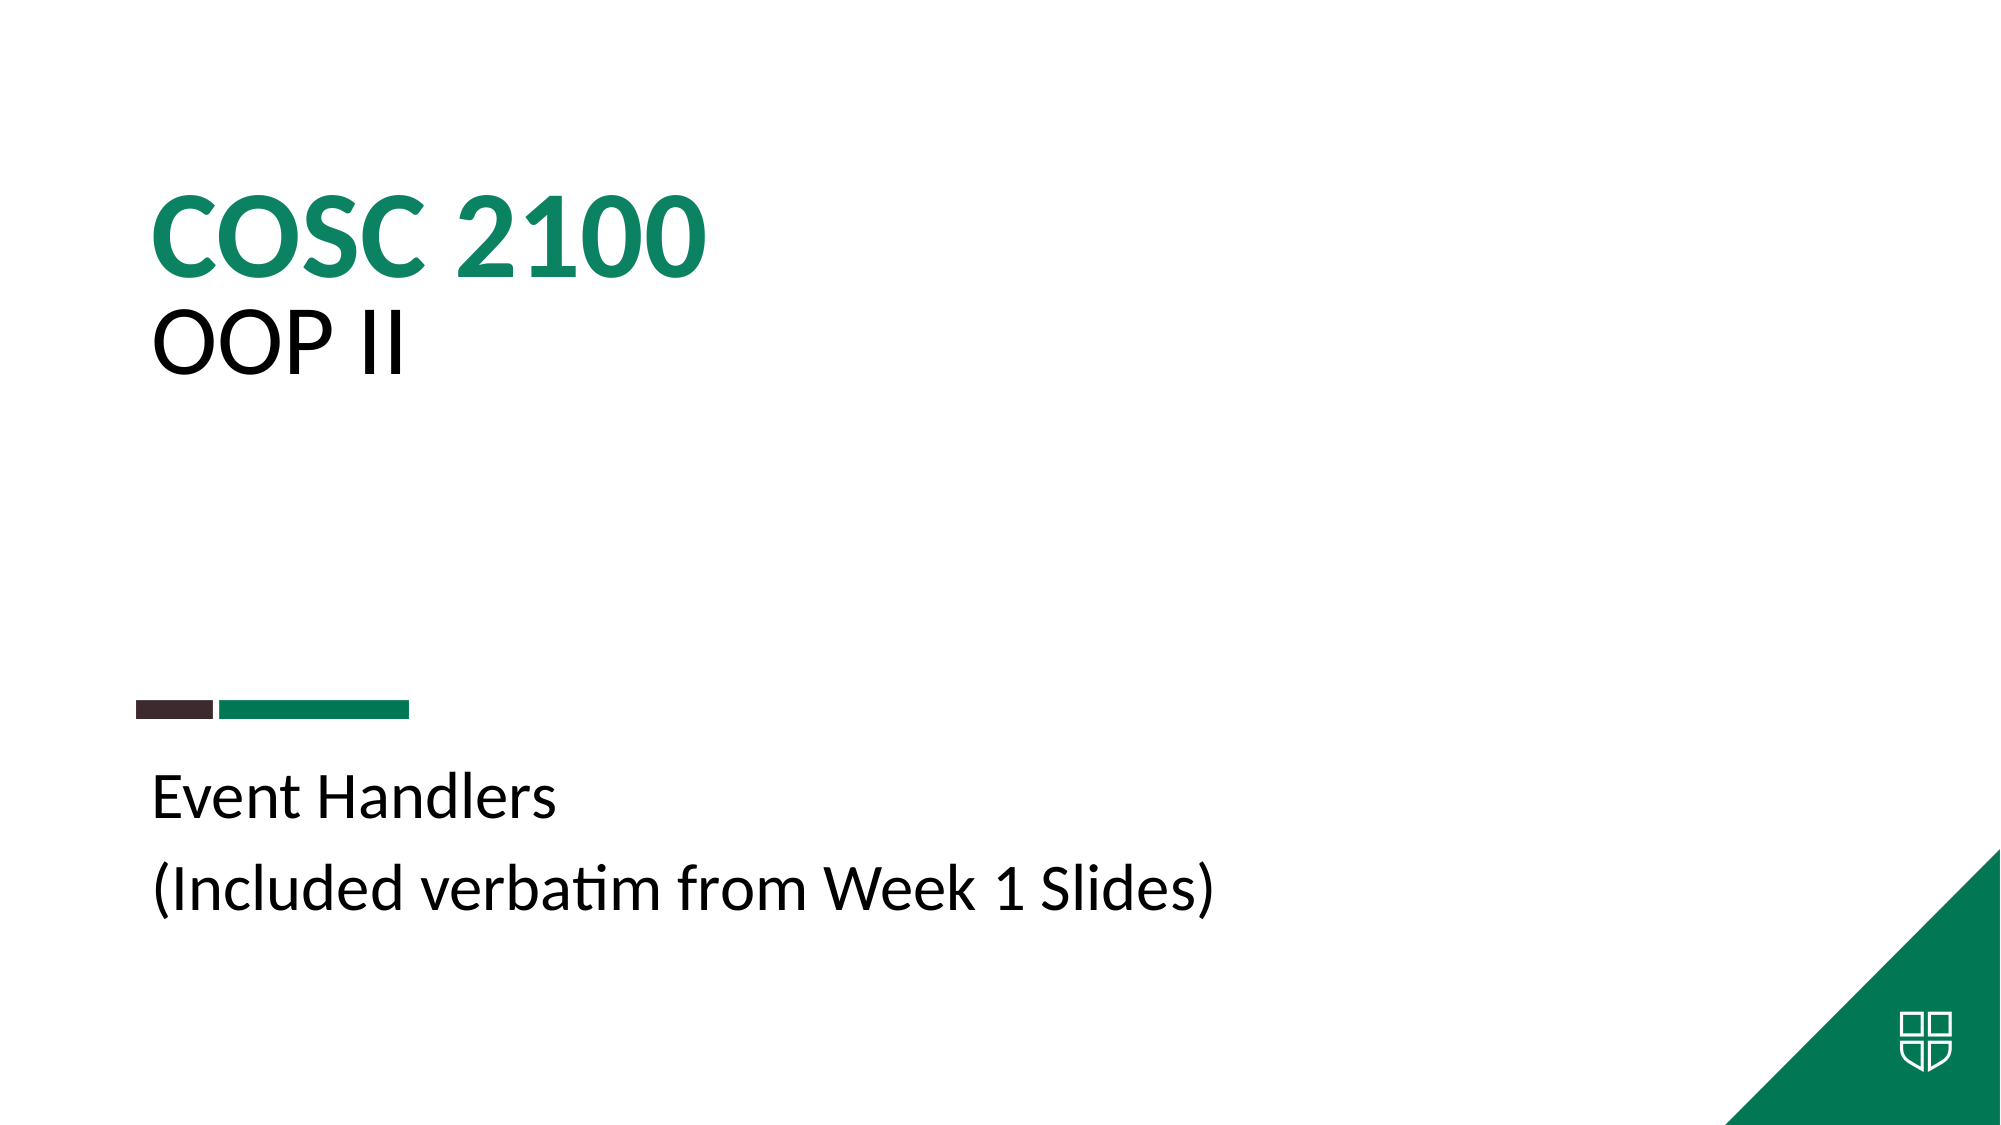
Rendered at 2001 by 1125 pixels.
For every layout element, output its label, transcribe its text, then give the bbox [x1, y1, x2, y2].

list Event Handlers (Included verbatim from Week 1 Slides) [136, 752, 1862, 999]
text_box COSC 2100 [136, 162, 1862, 627]
picture [1724, 849, 2000, 1125]
title OOP II [136, 627, 1862, 746]
picture [136, 700, 409, 719]
